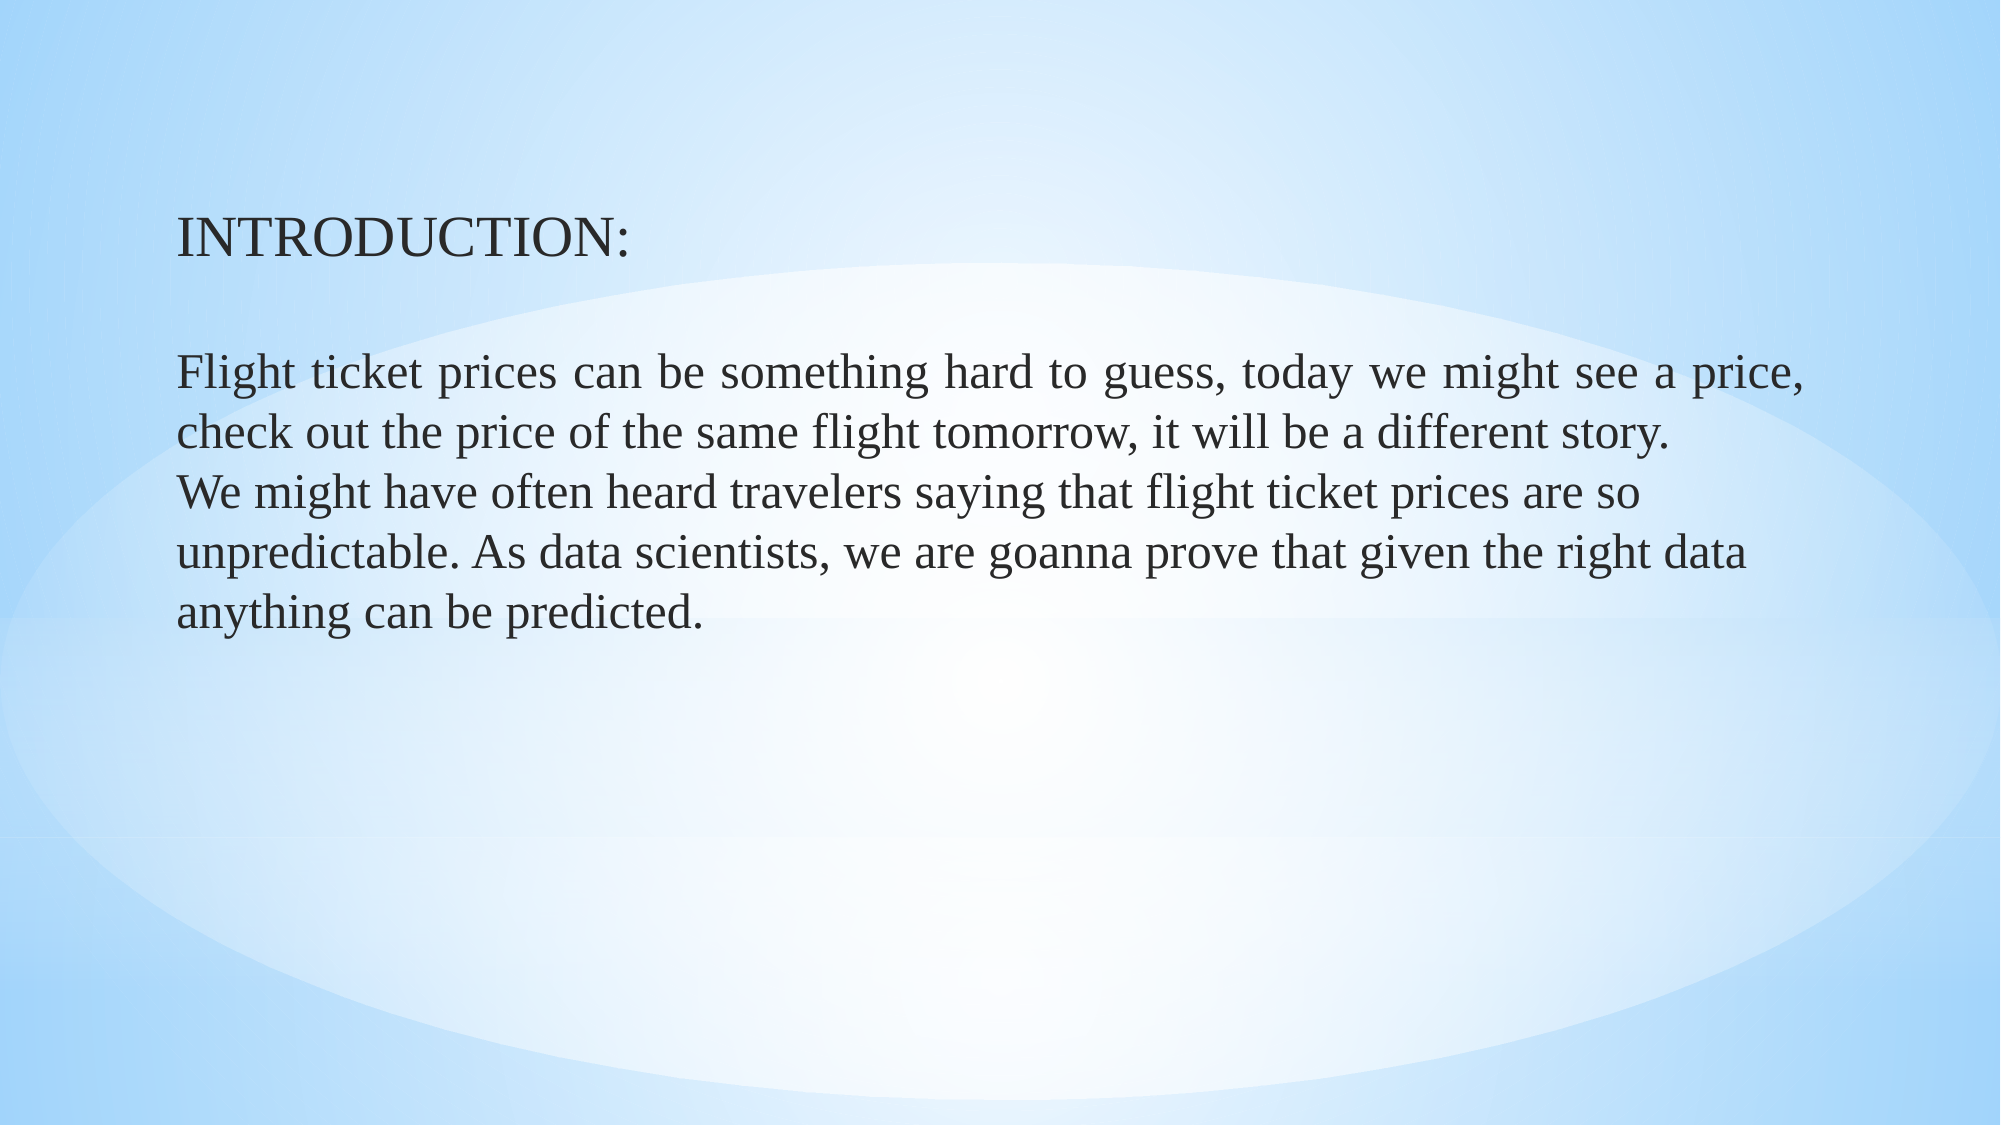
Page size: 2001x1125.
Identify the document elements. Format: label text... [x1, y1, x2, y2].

text_box INTRODUCTION: Flight ticket prices can be something hard to guess, today we might see a price, check out the price of the same flight tomorrow, it will be a different story. We might have often heard travelers saying that flight ticket prices are so unpredictable. As data scientists, we are goanna prove that given the right data anything can be predicted. [161, 191, 1822, 646]
